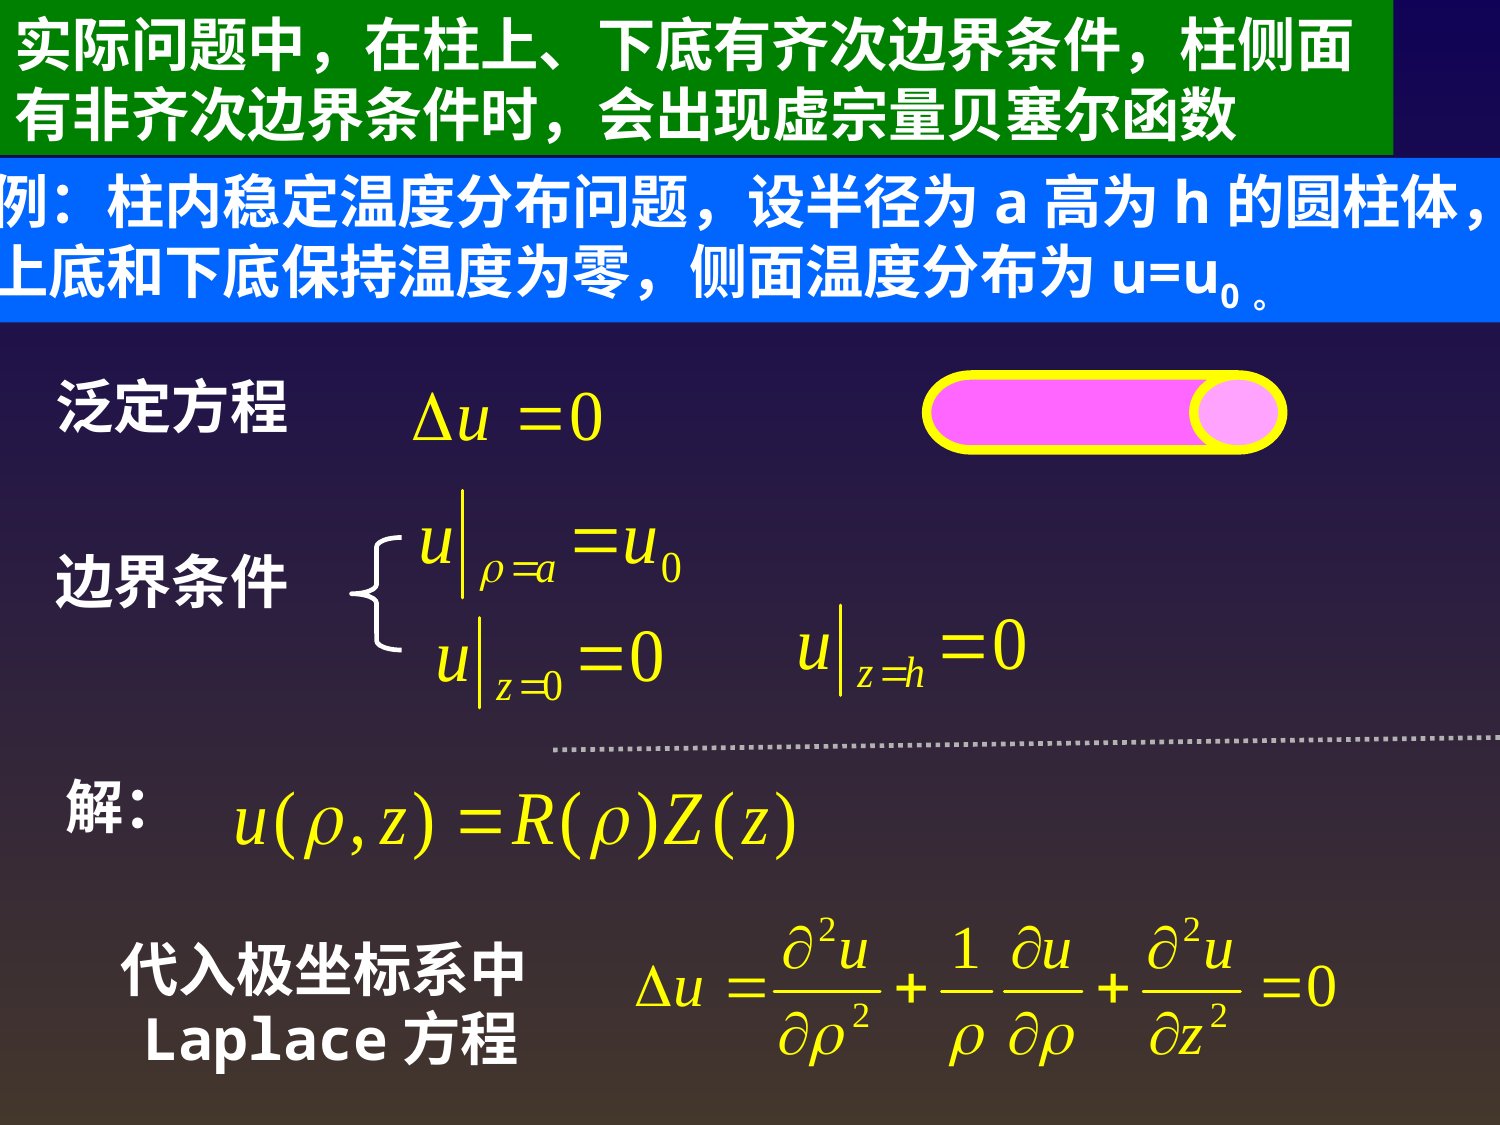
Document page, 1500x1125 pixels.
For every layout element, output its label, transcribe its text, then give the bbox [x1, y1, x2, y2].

text_box 解： [50, 762, 198, 848]
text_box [426, 599, 675, 722]
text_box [787, 587, 1036, 710]
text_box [224, 774, 807, 873]
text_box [624, 899, 1344, 1075]
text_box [399, 374, 613, 455]
text_box 边界条件 [40, 537, 304, 623]
text_box 泛定方程 [40, 362, 304, 448]
text_box 实际问题中，在柱上、下底有齐次边界条件，柱侧面有非齐次边界条件时，会出现虚宗量贝塞尔函数 [0, 0, 1394, 155]
text_box [926, 374, 1283, 450]
text_box [351, 537, 402, 651]
text_box 代入极坐标系中Laplace方程 [74, 925, 588, 1080]
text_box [409, 474, 701, 610]
text_box 例：柱内稳定温度分布问题，设半径为a高为h的圆柱体， 上底和下底保持温度为零，侧面温度分布为u=u0。 [0, 157, 1500, 323]
